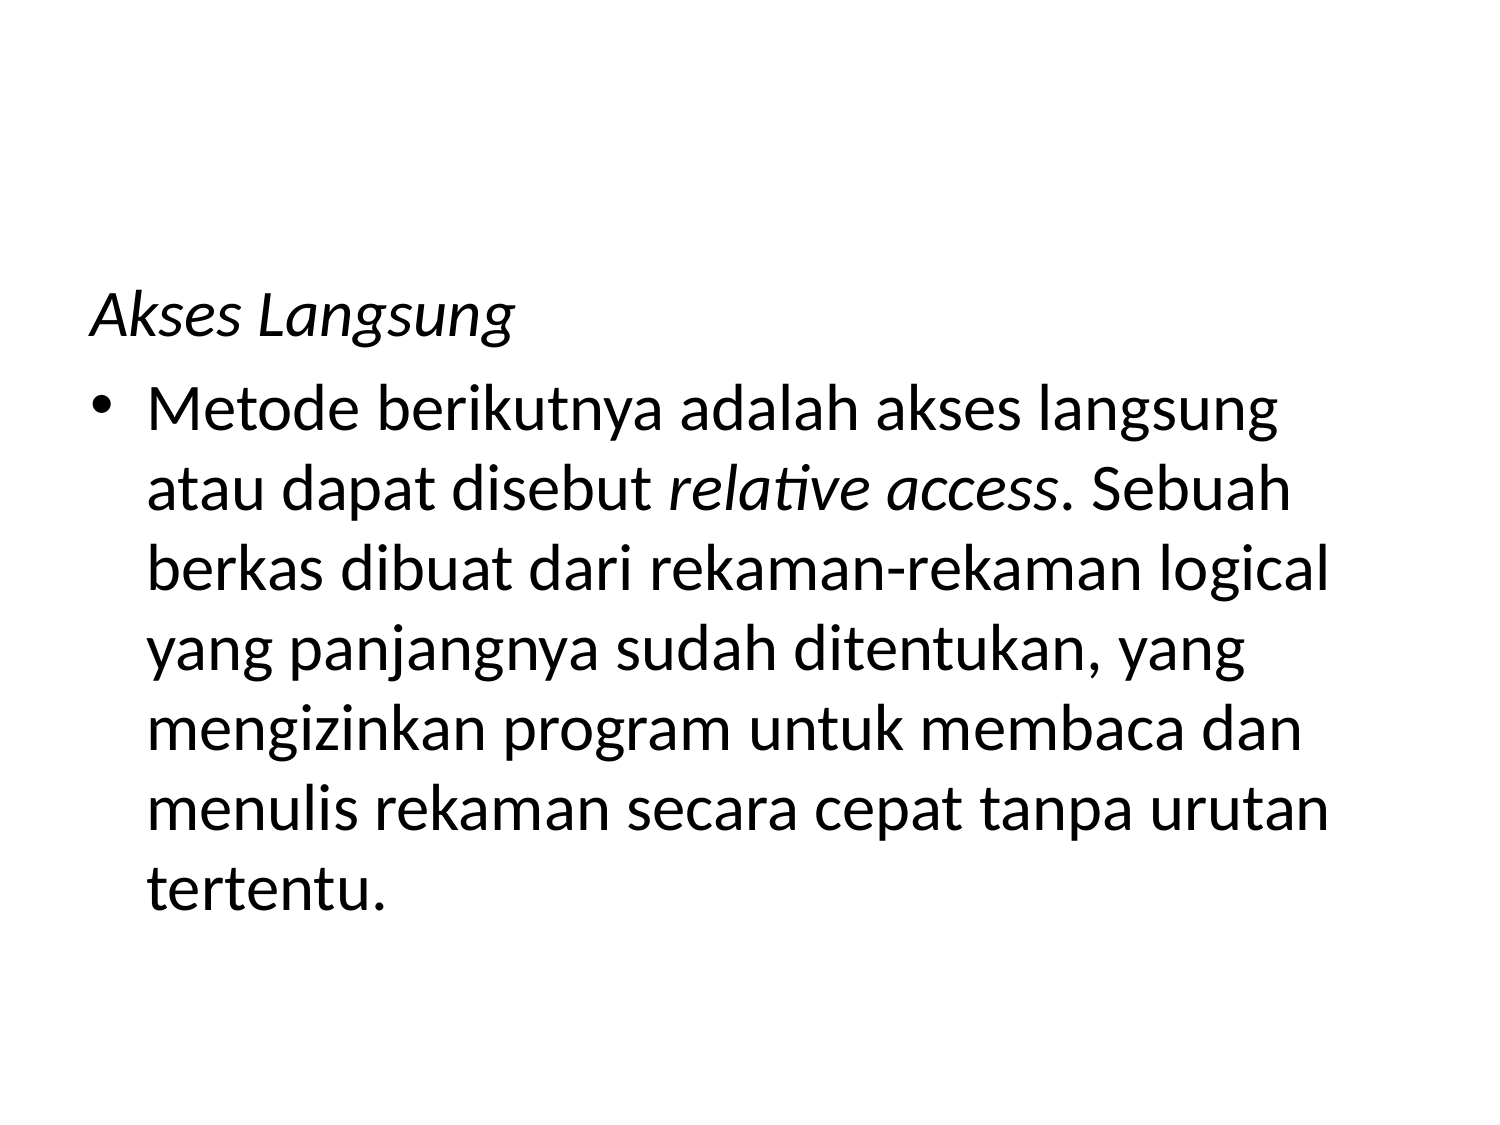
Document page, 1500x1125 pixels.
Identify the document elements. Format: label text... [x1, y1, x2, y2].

list Akses Langsung Metode berikutnya adalah akses langsung atau dapat disebut relative access. Sebuah berkas dibuat dari rekaman-rekaman logical yang panjangnya sudah ditentukan, yang mengizinkan program untuk membaca dan menulis rekaman secara cepat tanpa urutan tertentu. [75, 262, 1425, 1005]
